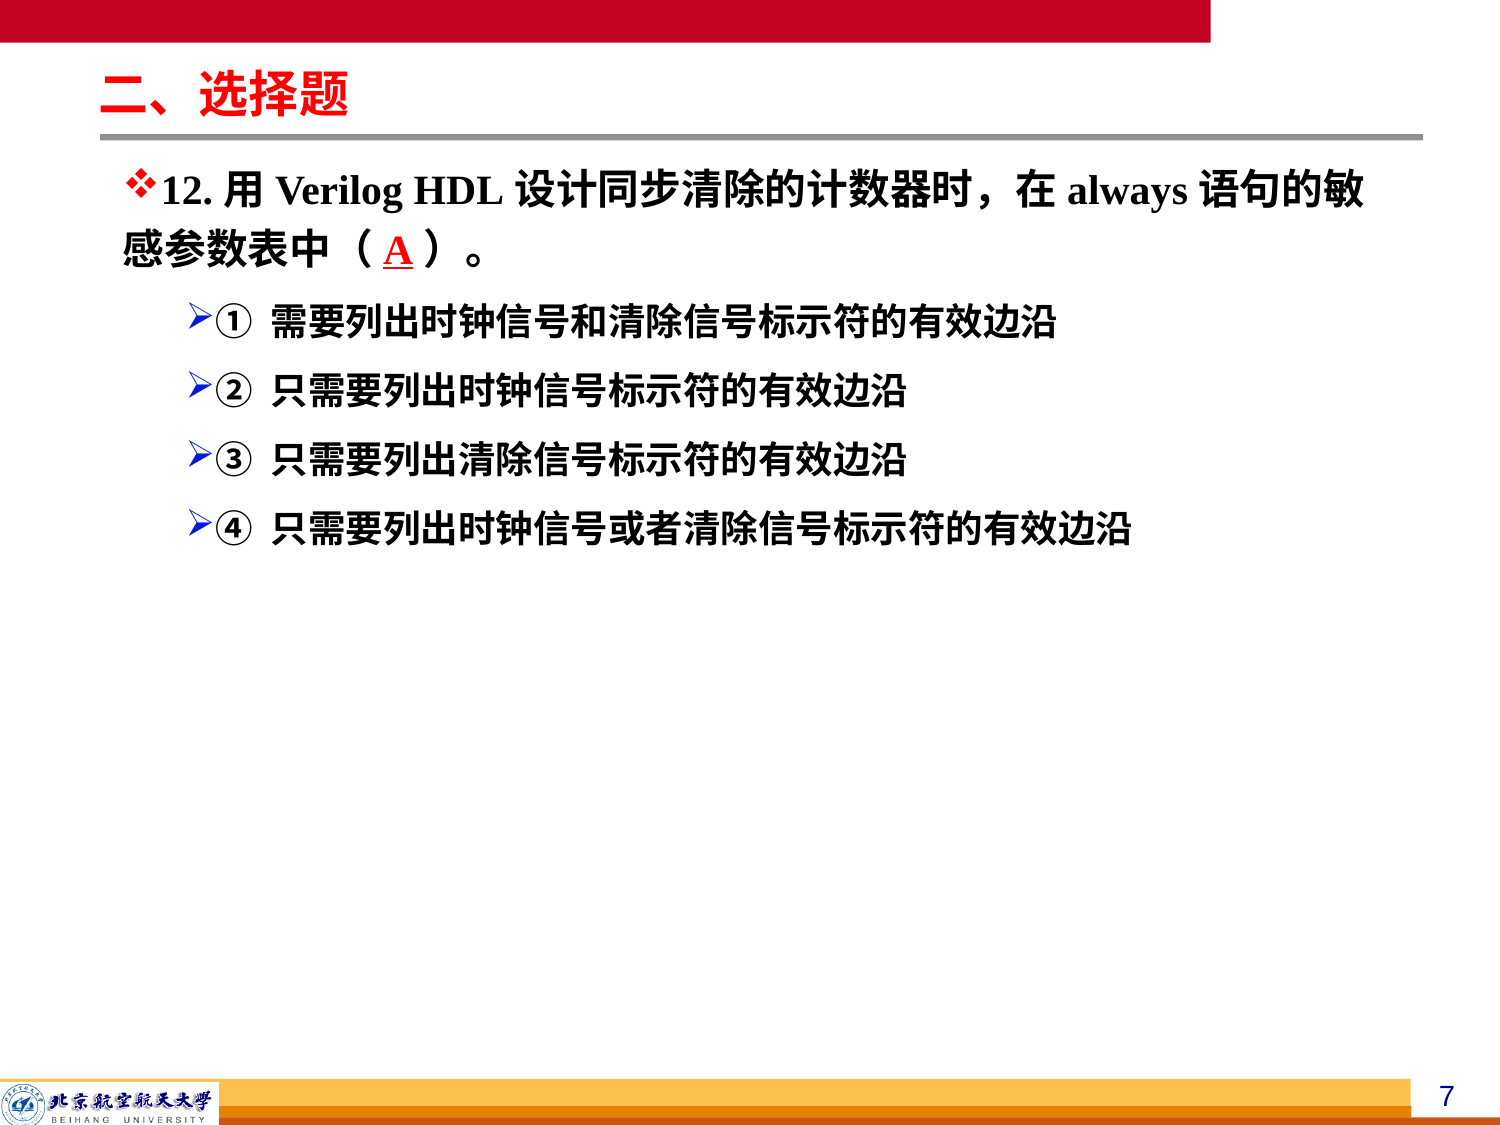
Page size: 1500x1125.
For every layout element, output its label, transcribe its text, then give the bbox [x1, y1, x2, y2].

picture [0, 1082, 219, 1125]
list 12.用Verilog HDL设计同步清除的计数器时，在always语句的敏感参数表中（A）。 ① 需要列出时钟信号和清除信号标示符的有效边沿 ② 只需要列出时钟信号标示符的有效边沿 ③ 只需要列出清除信号标示符的有效边沿 ④ 只需要列出时钟信号或者清除信号标示符的有效边沿 [112, 148, 1400, 571]
title 二、选择题 [88, 66, 951, 128]
